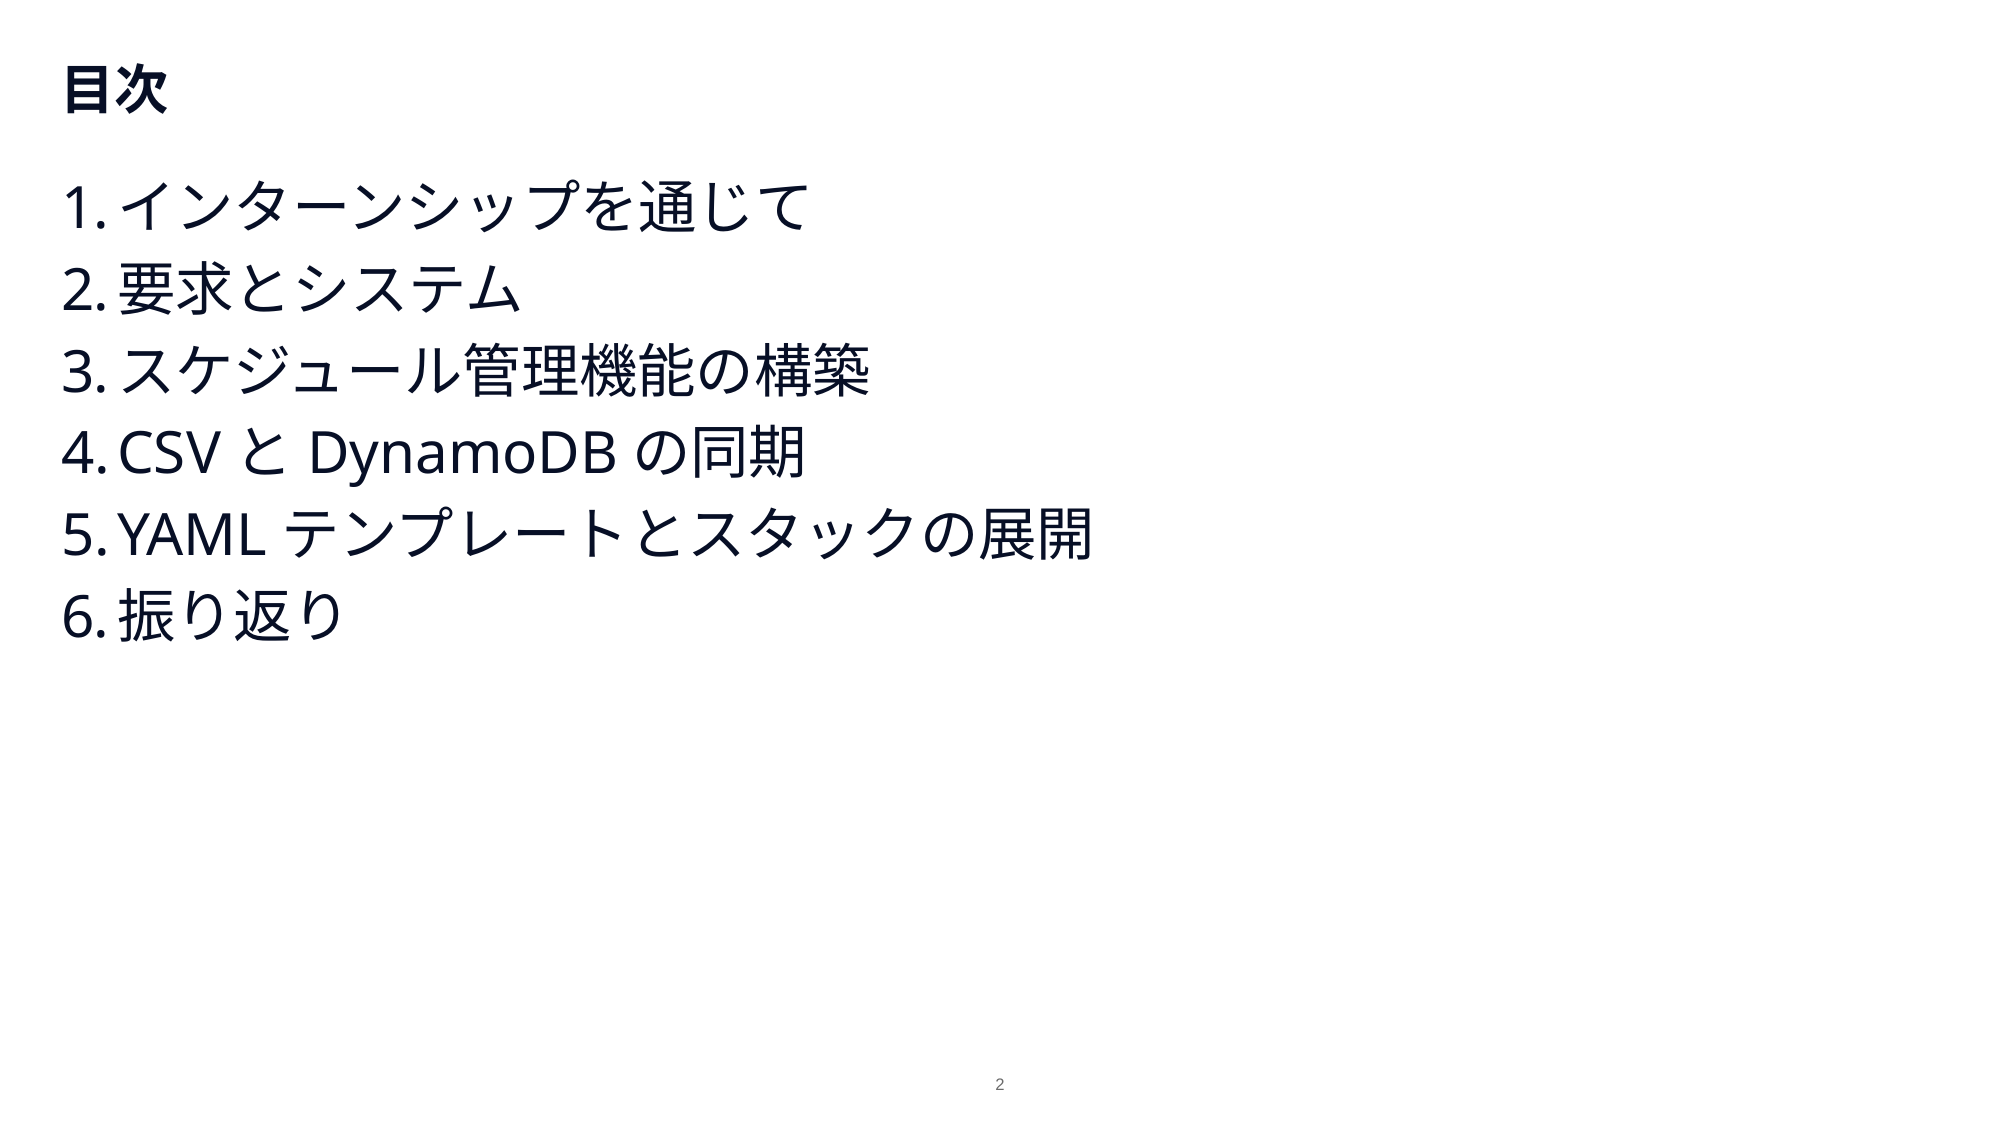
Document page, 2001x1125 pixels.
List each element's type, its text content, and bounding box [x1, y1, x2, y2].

list インターンシップを通じて 要求とシステム スケジュール管理機能の構築 CSVとDynamoDBの同期 YAMLテンプレートとスタックの展開 振り返り [60, 170, 1939, 1023]
title 目次 [60, 54, 1939, 120]
